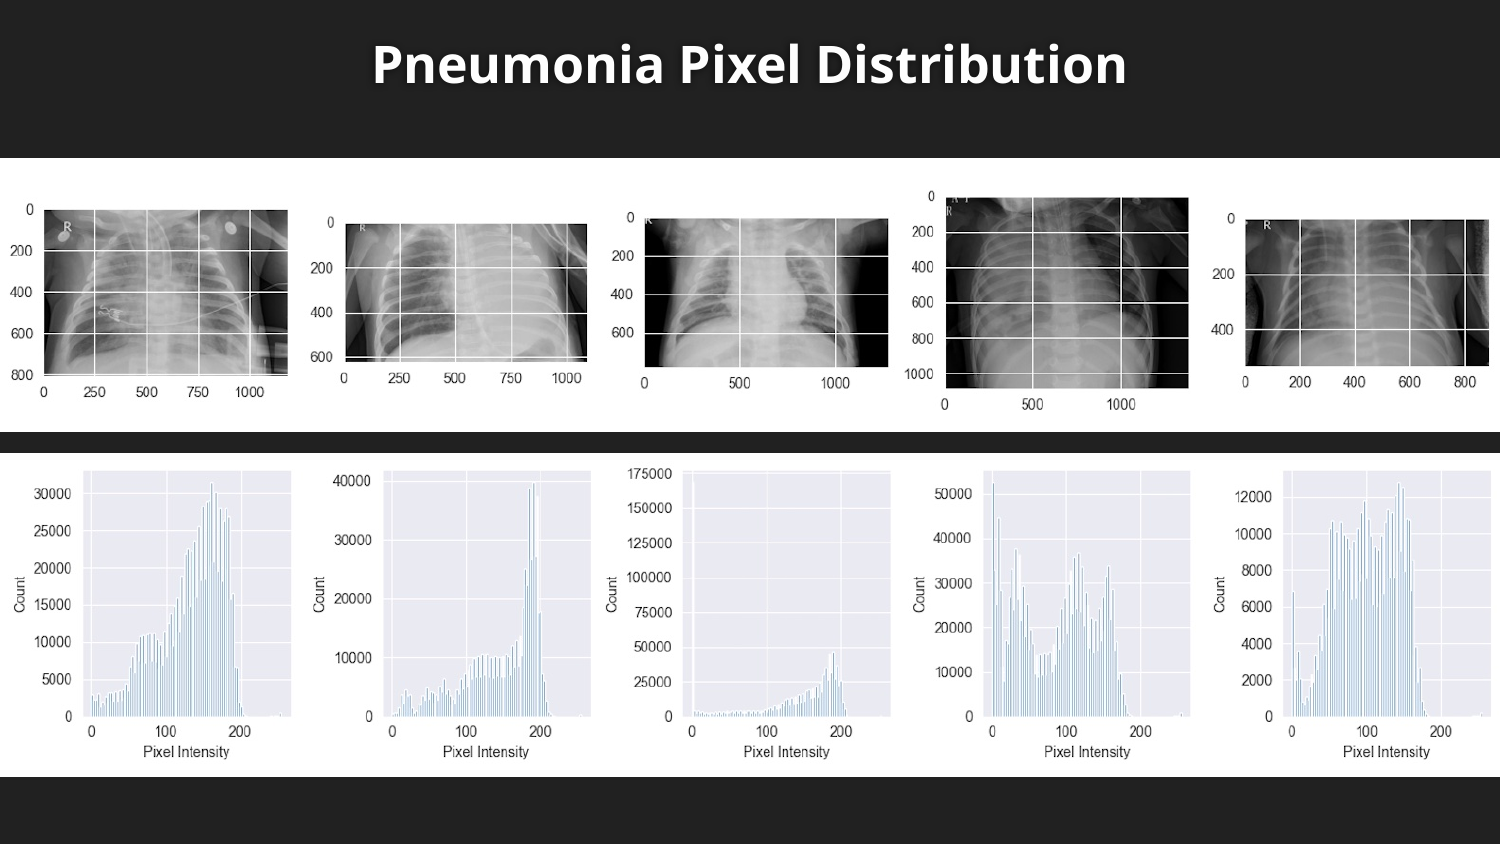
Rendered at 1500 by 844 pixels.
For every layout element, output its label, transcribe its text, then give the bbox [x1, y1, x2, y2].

picture [0, 158, 1500, 432]
title Pneumonia Pixel Distribution [50, 16, 1450, 112]
picture [0, 452, 1500, 777]
